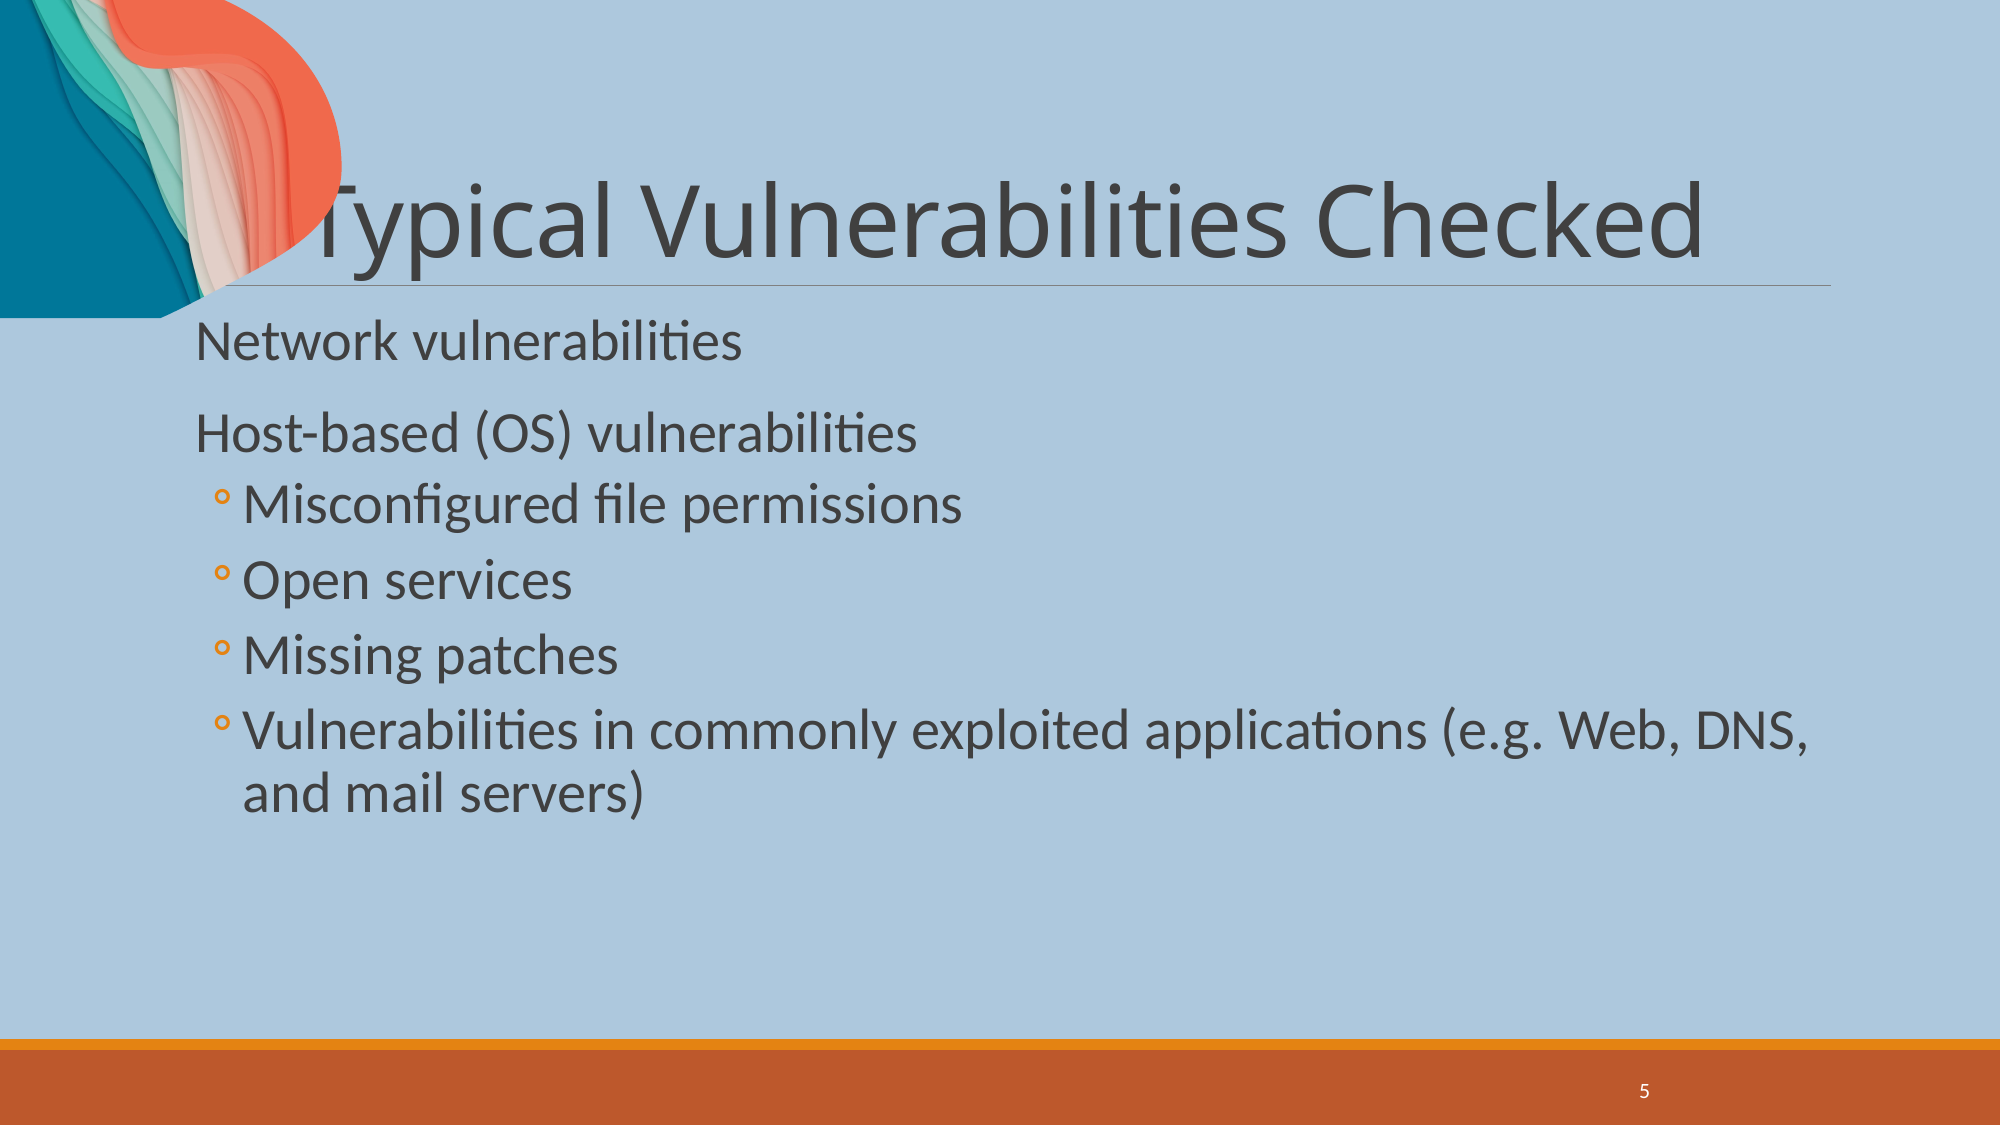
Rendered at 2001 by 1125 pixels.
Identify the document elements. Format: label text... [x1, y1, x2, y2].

list Network vulnerabilities Host-based (OS) vulnerabilities Misconfigured file permissions Open services Missing patches Vulnerabilities in commonly exploited applications (e.g. Web, DNS, and mail servers) [180, 302, 1830, 963]
slide_number 5 [1624, 1059, 1840, 1120]
title Typical Vulnerabilities Checked [350, 47, 1830, 285]
picture [33, 0, 343, 319]
